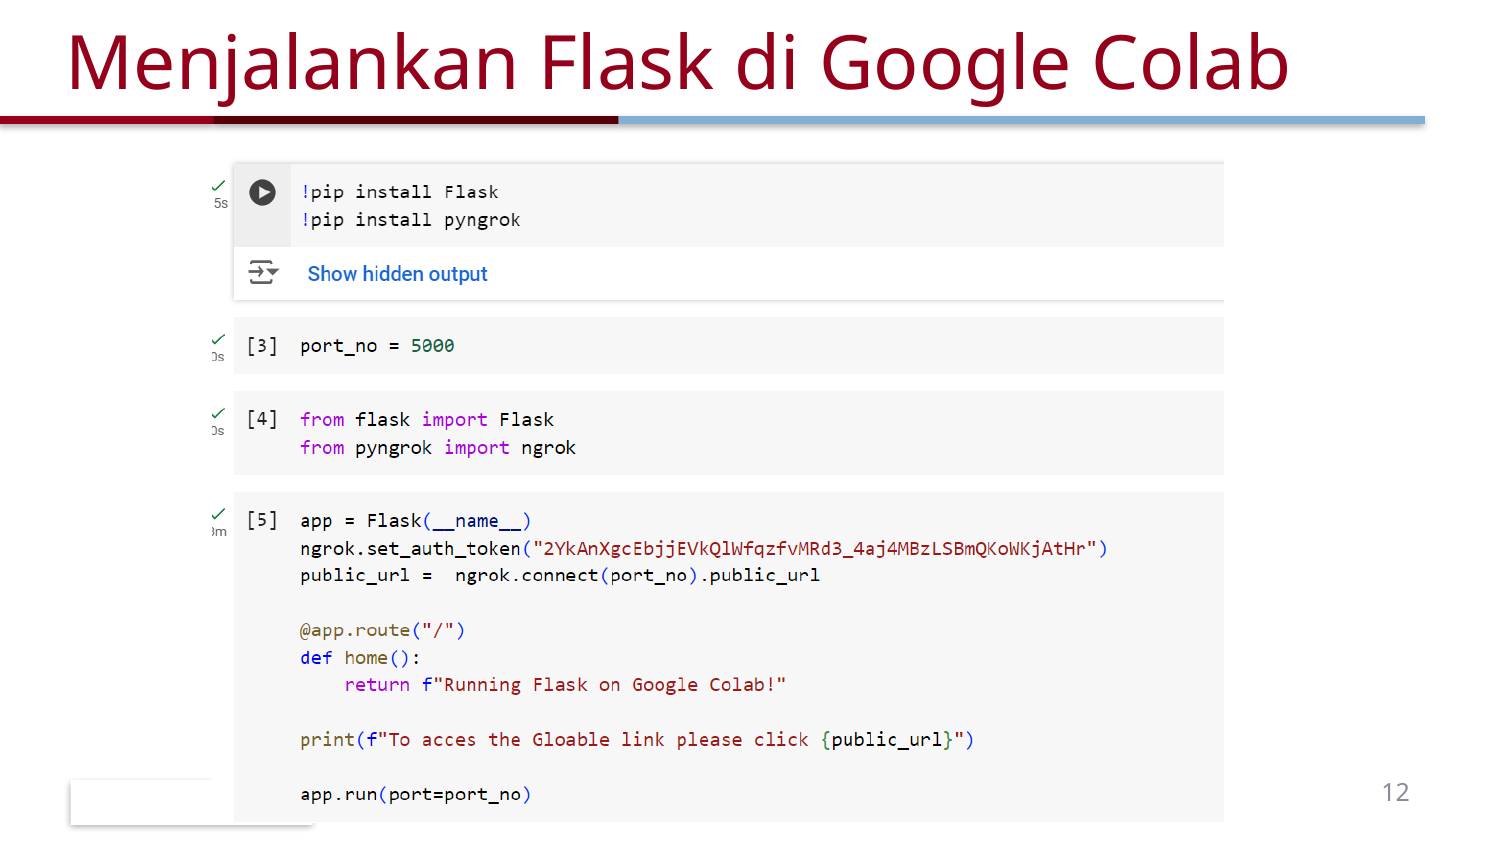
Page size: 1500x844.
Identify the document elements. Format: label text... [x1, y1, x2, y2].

title Menjalankan Flask di Google Colab [50, 2, 1401, 117]
picture [211, 142, 1224, 823]
slide_number 12 [1228, 770, 1425, 816]
